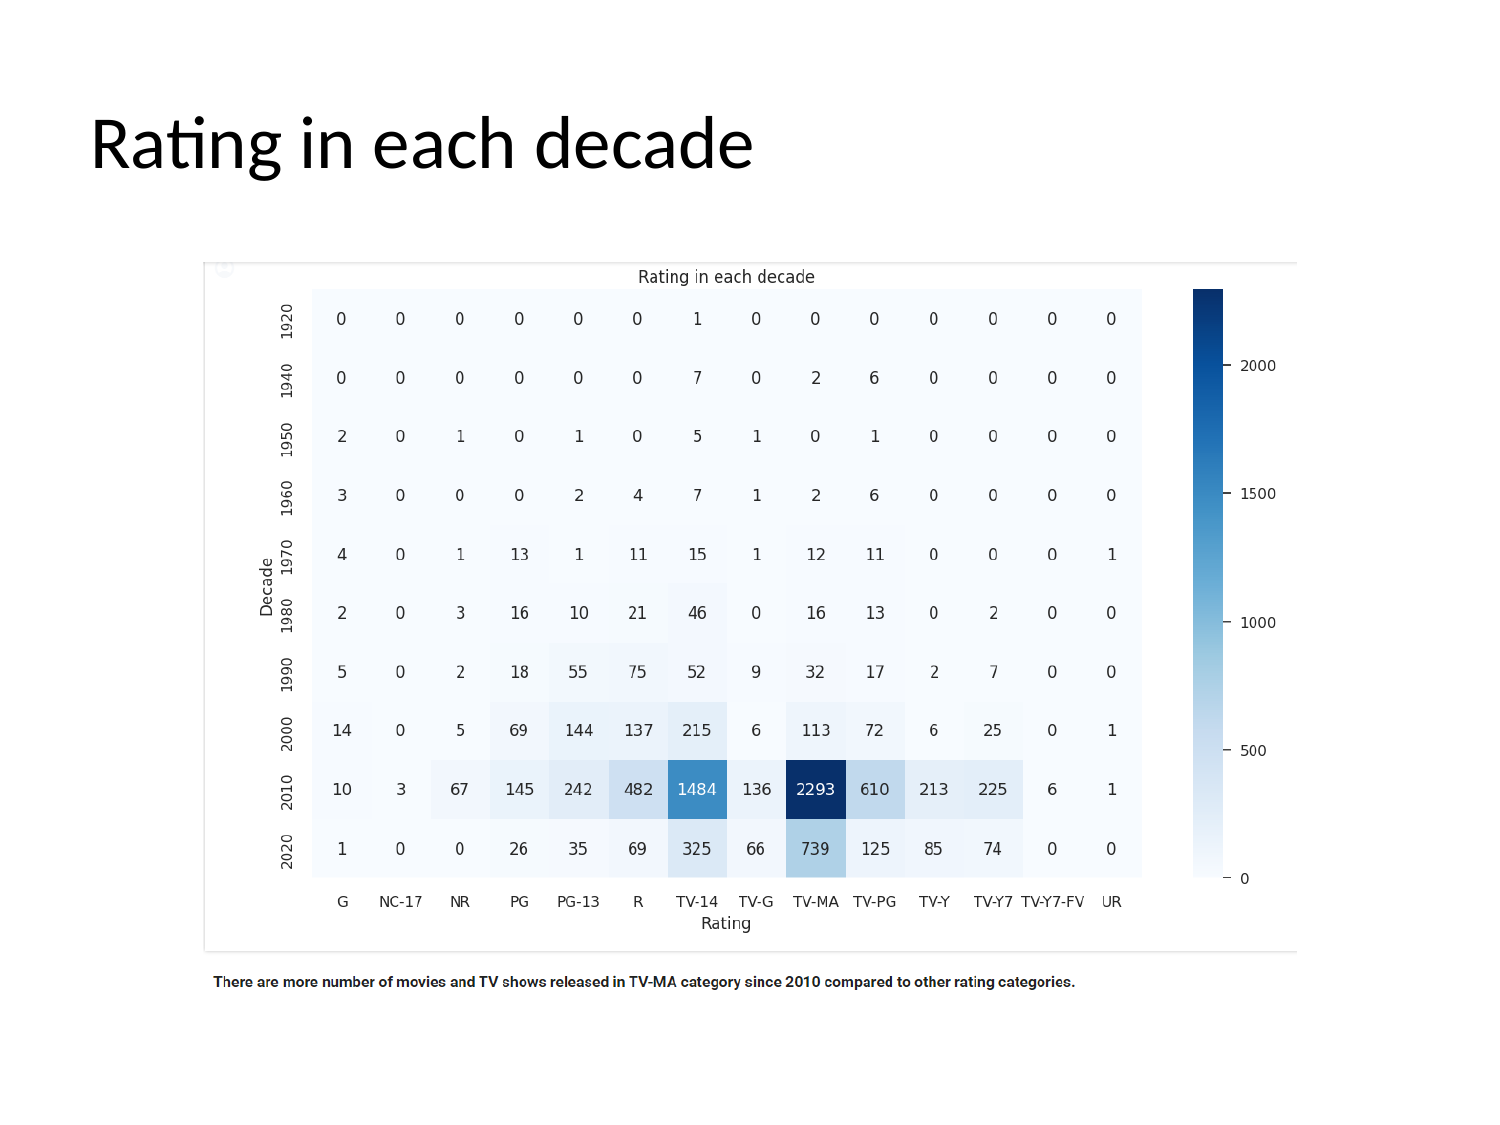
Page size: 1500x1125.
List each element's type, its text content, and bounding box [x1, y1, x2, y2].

title Rating in each decade [75, 45, 1425, 233]
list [203, 262, 1297, 1006]
